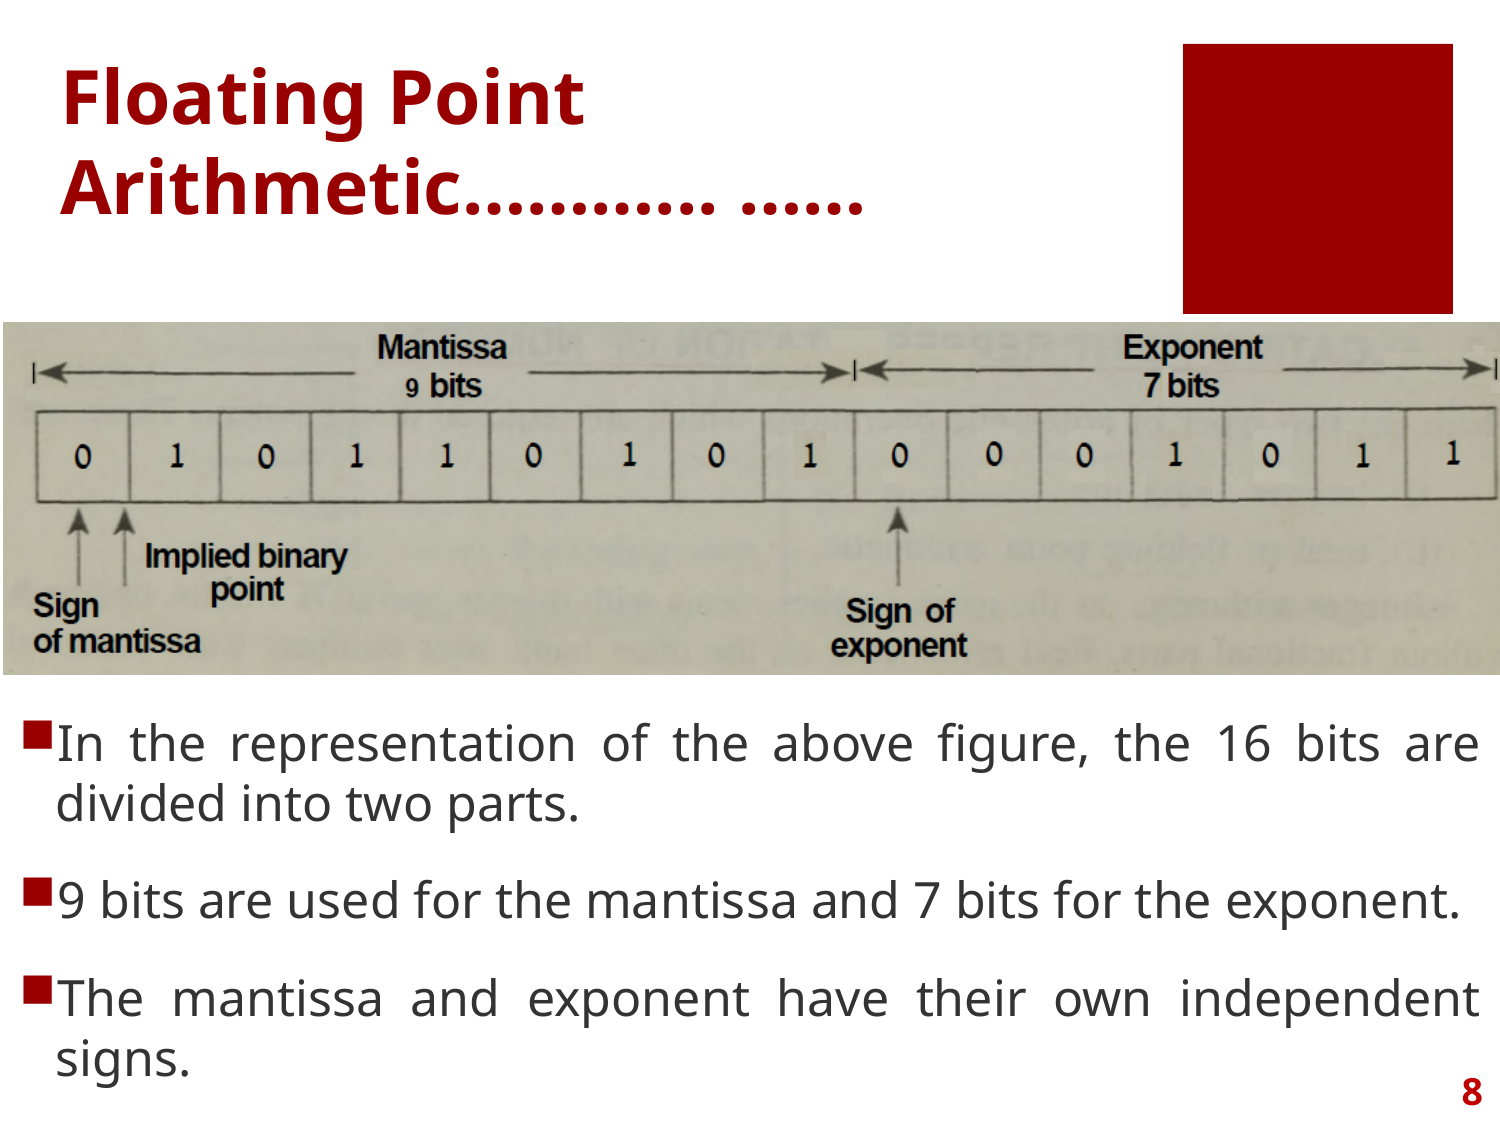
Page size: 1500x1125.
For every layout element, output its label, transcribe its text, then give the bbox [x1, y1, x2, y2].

text_box 8 [1448, 1096, 1497, 1124]
picture [2, 322, 1500, 675]
title Floating Point Arithmetic………... …… [45, 49, 1179, 237]
list In the representation of the above figure, the 16 bits are divided into two parts. 9 bits are used for the mantissa and 7 bits for the exponent. The mantissa and exponent have their own independent signs. [3, 703, 1497, 1096]
